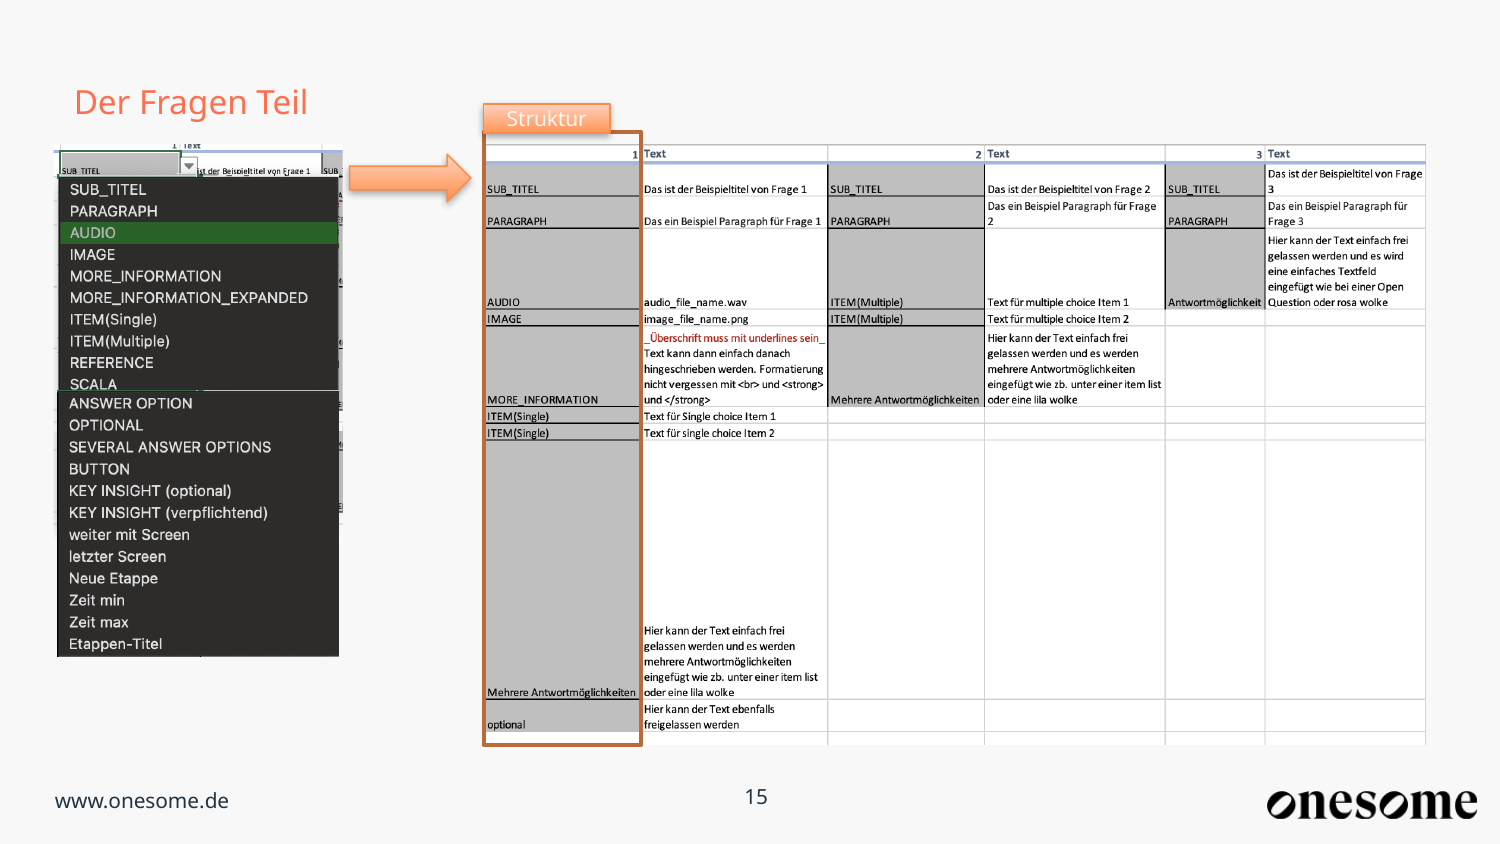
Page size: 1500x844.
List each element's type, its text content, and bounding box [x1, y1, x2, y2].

text_box [348, 153, 472, 203]
picture [483, 144, 1427, 746]
text_box [610, 130, 643, 143]
picture [1267, 791, 1478, 820]
picture [53, 144, 343, 658]
slide_number 15 [581, 774, 932, 820]
text_box Struktur [483, 103, 611, 134]
list Der Fragen Teil [73, 73, 1439, 178]
